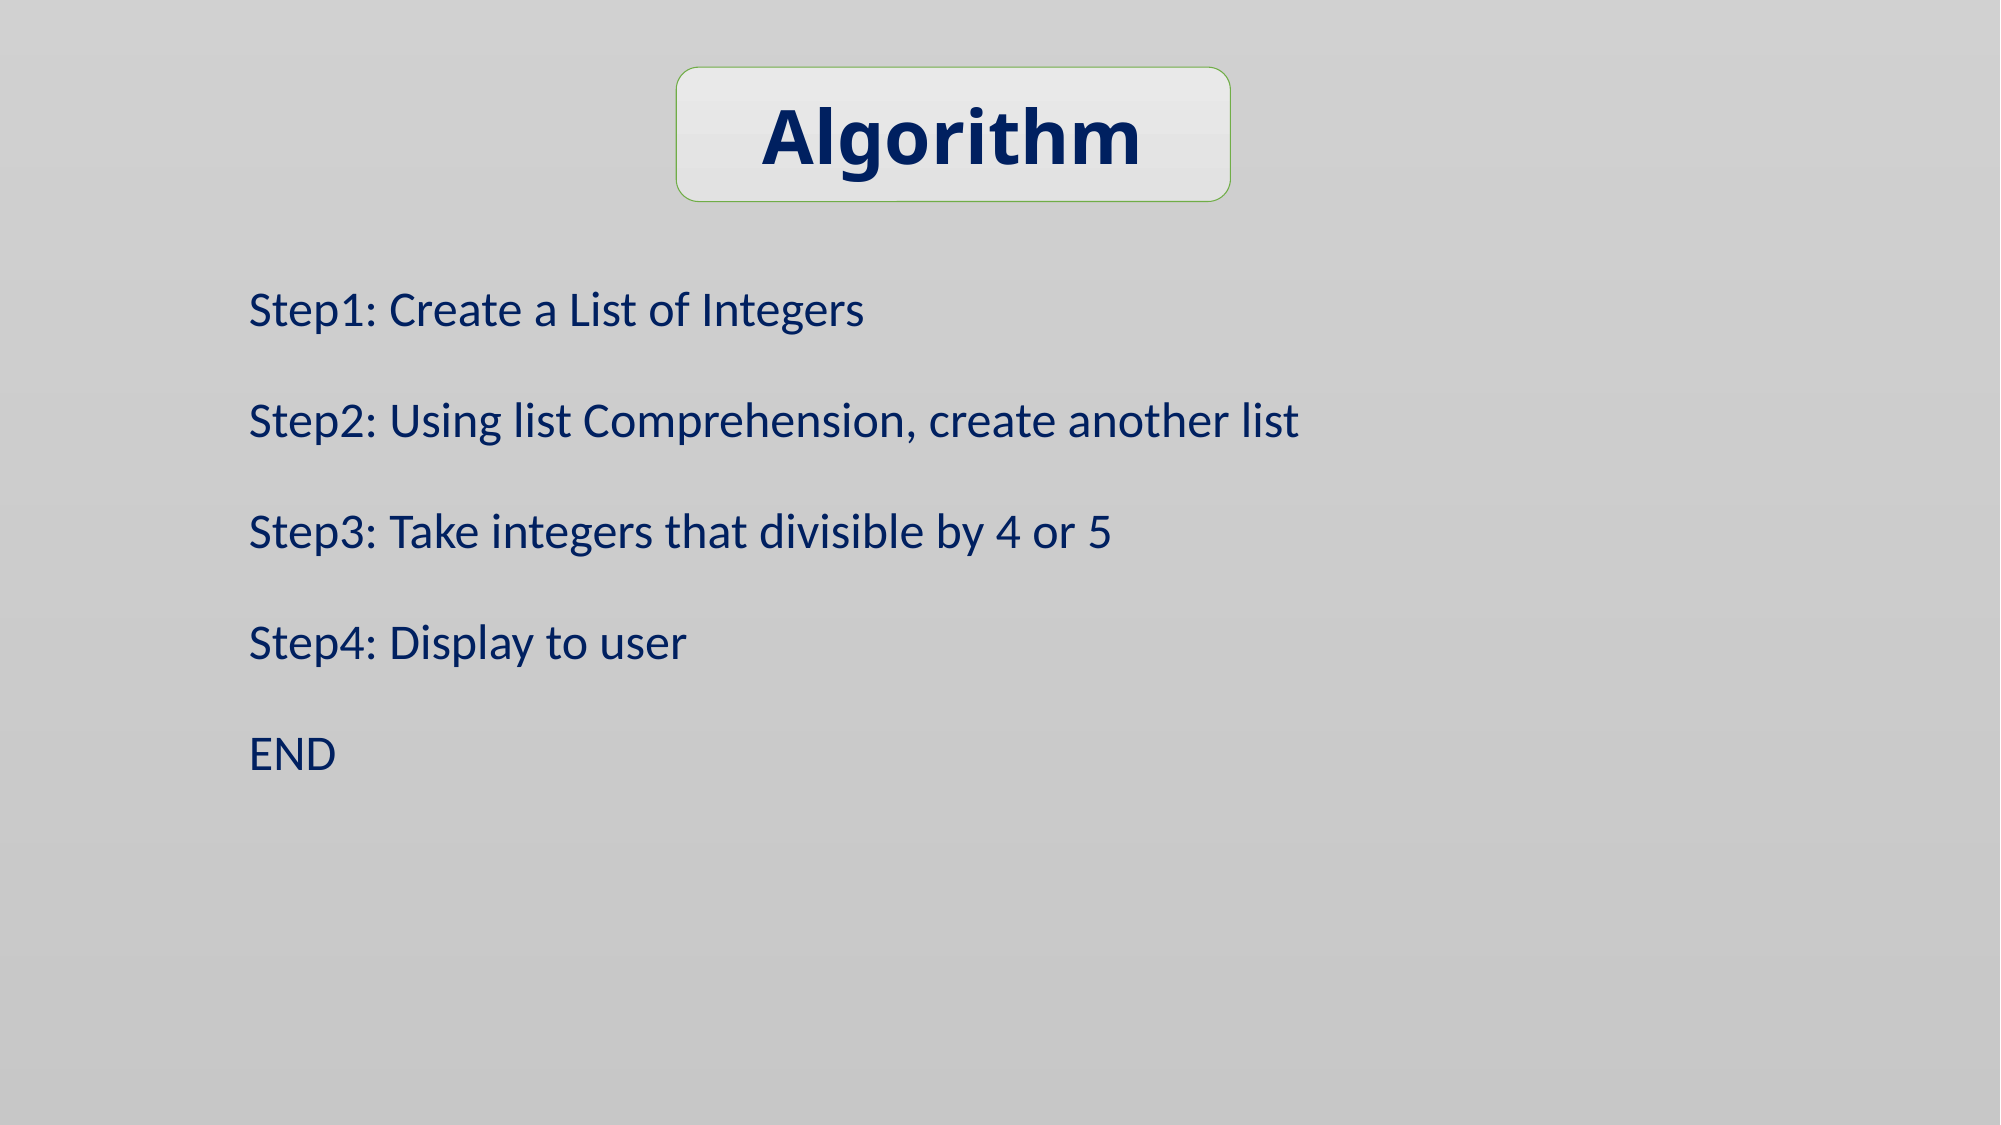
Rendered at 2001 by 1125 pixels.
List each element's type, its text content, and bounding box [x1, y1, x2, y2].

subtitle Step1: Create a List of Integers Step2: Using list Comprehension, create another list Step3: Take integers that divisible by 4 or 5 Step4: Display to user END [233, 239, 1734, 990]
text_box Algorithm [675, 66, 1231, 203]
